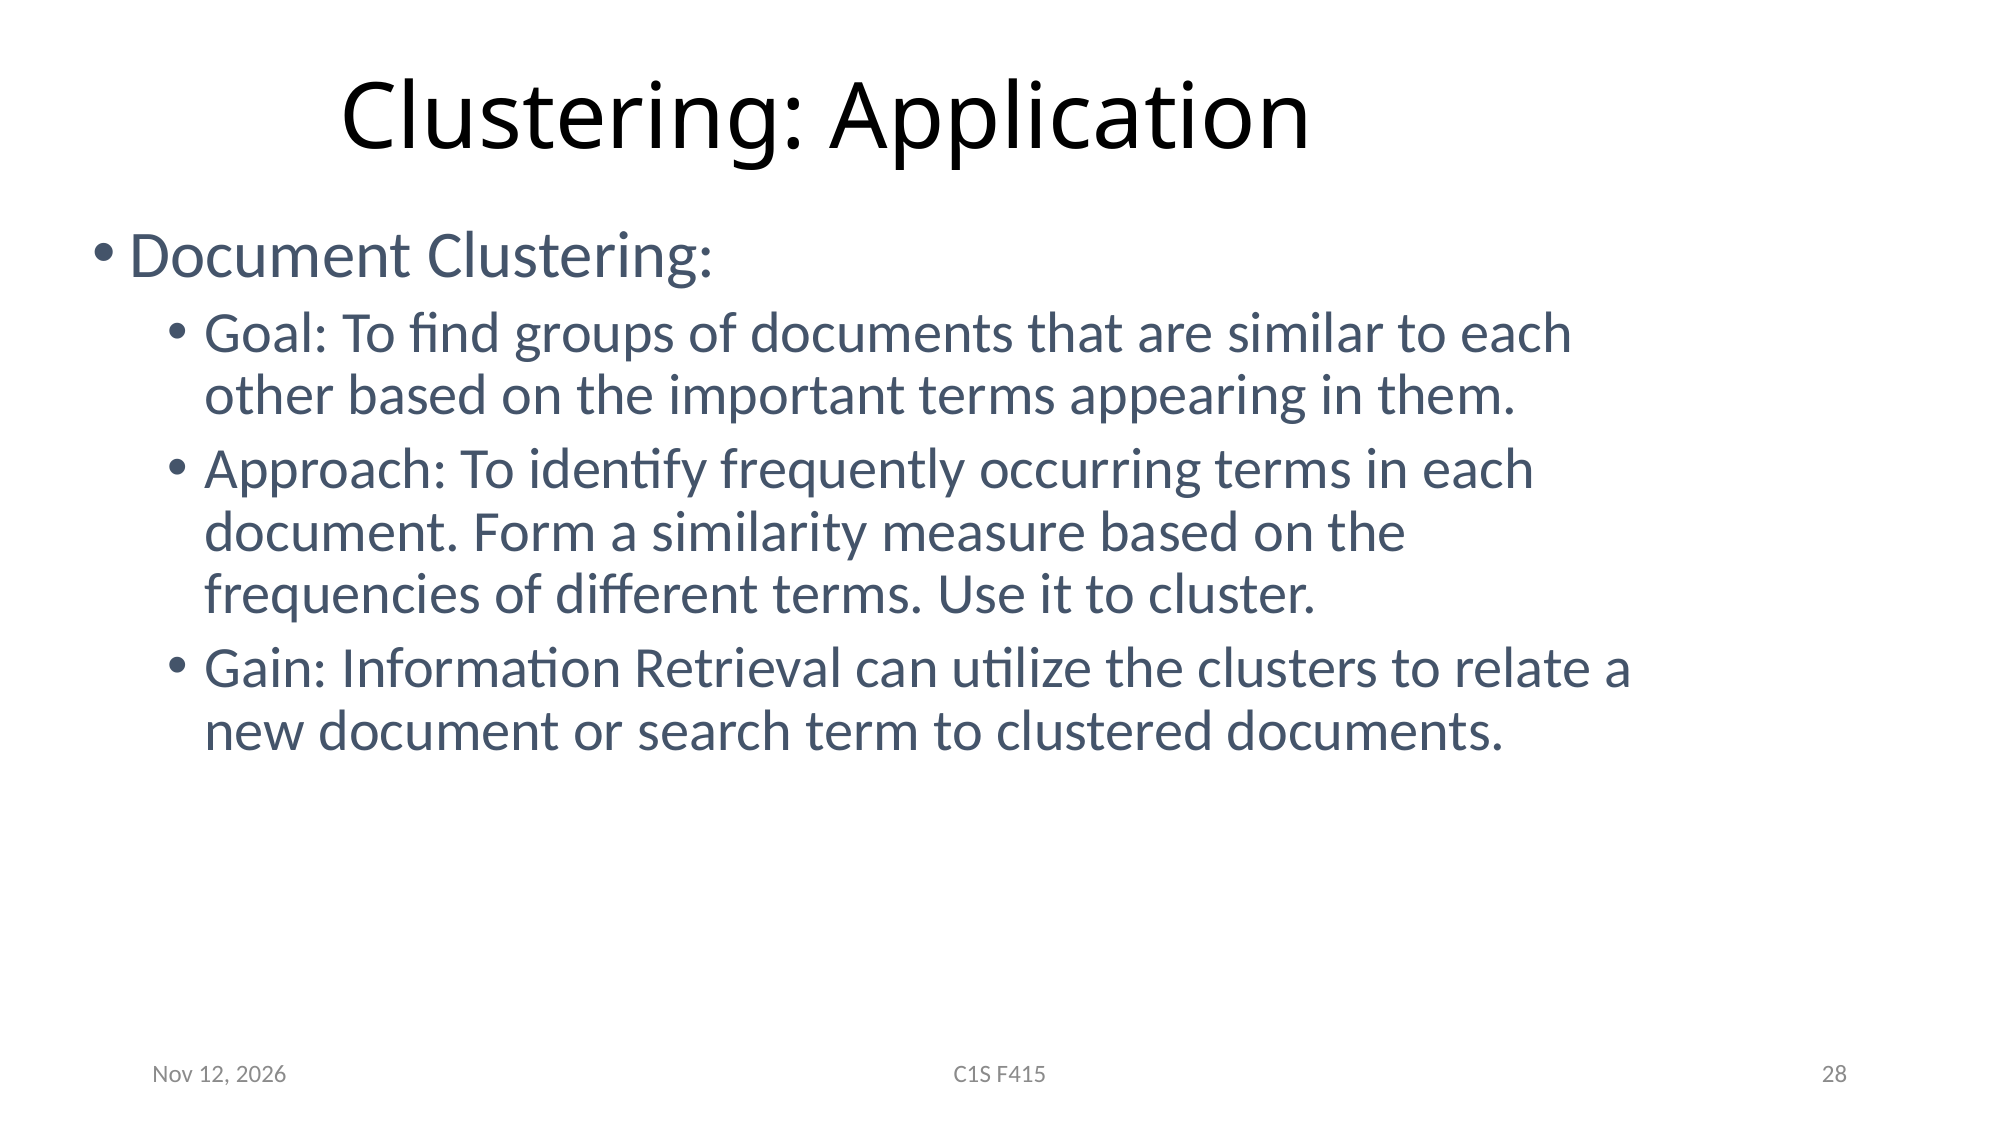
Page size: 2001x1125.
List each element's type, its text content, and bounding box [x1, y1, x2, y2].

slide_number 28 [1412, 1042, 1863, 1103]
footer C1S F415 [662, 1042, 1338, 1103]
slide_number 16-Jan-19 [137, 1042, 588, 1103]
title Clustering: Application [324, 24, 1675, 212]
list Document Clustering: Goal: To find groups of documents that are similar to each other based on the important terms appearing in them. Approach: To identify frequently occurring terms in each document. Form a similarity measure based on the frequencies of different terms. Use it to cluster. Gain: Information Retrieval can utilize the clusters to relate a new document or search term to clustered documents. [77, 212, 1688, 1063]
